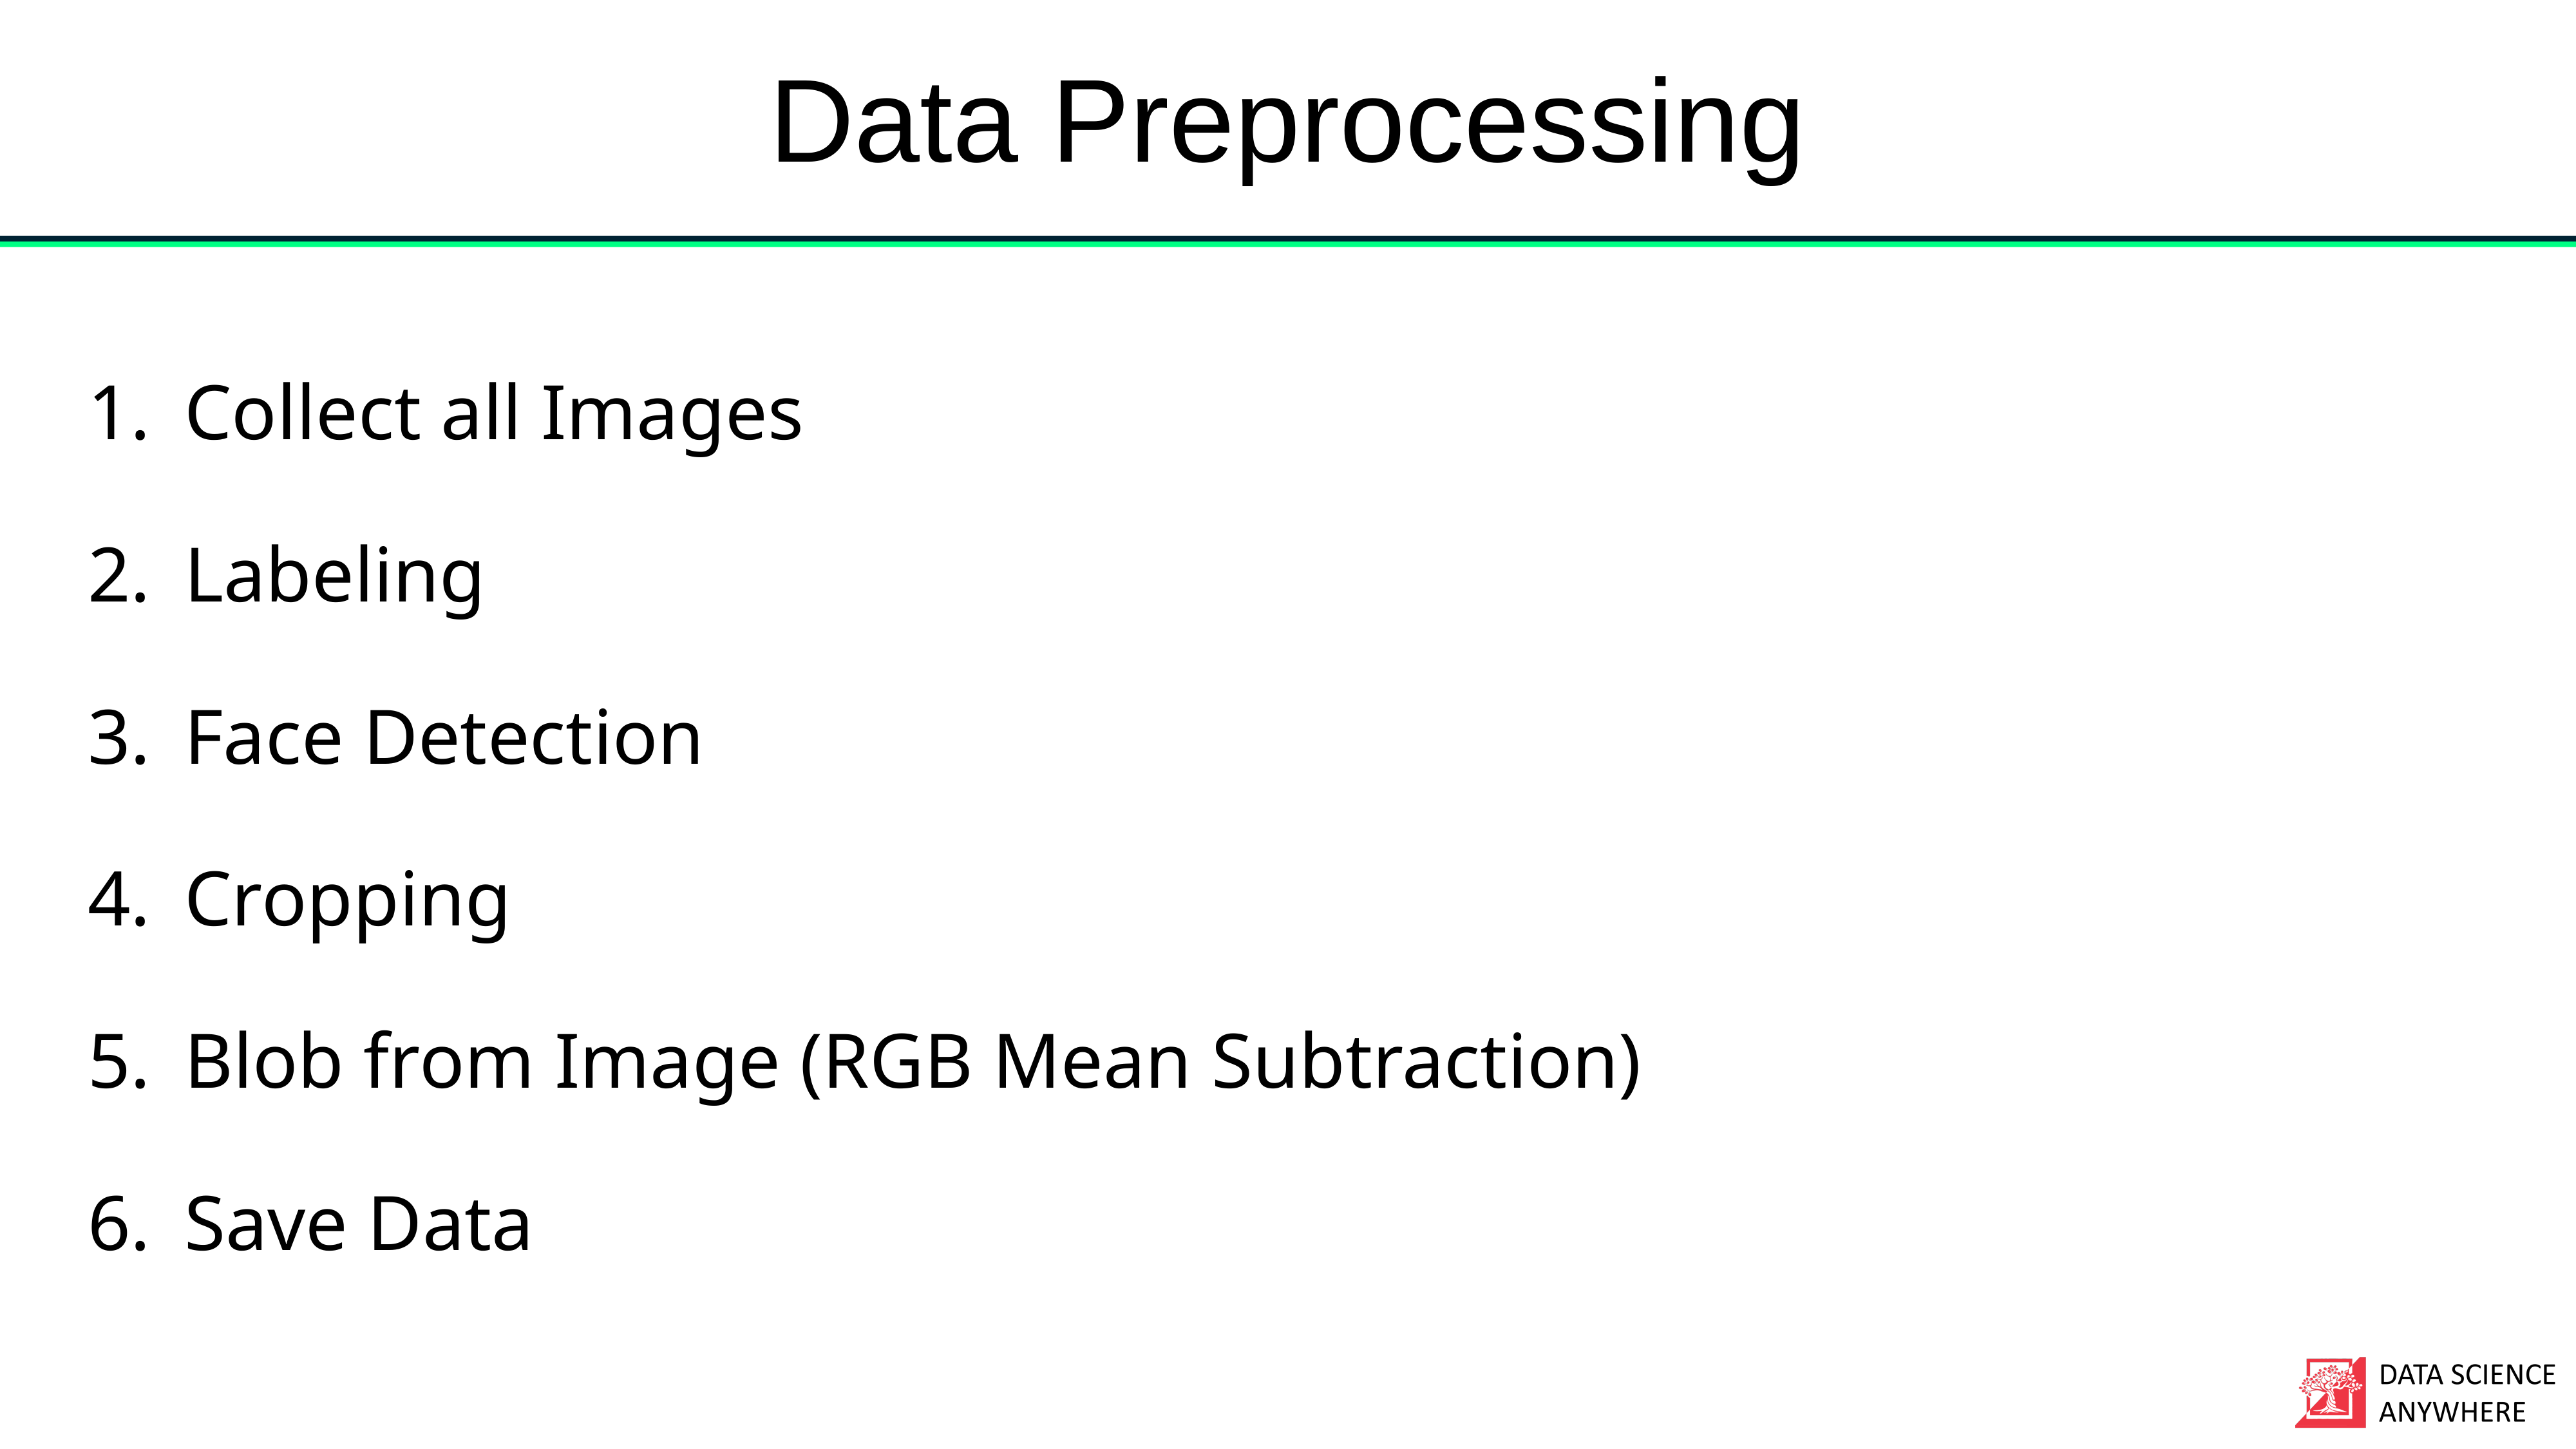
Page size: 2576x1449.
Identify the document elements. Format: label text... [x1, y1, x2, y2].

picture [2295, 1345, 2576, 1449]
title Data Preprocessing [0, 0, 2576, 247]
list Collect all Images Labeling Face Detection Cropping Blob from Image (RGB Mean Subtraction) Save Data [78, 314, 2509, 1307]
